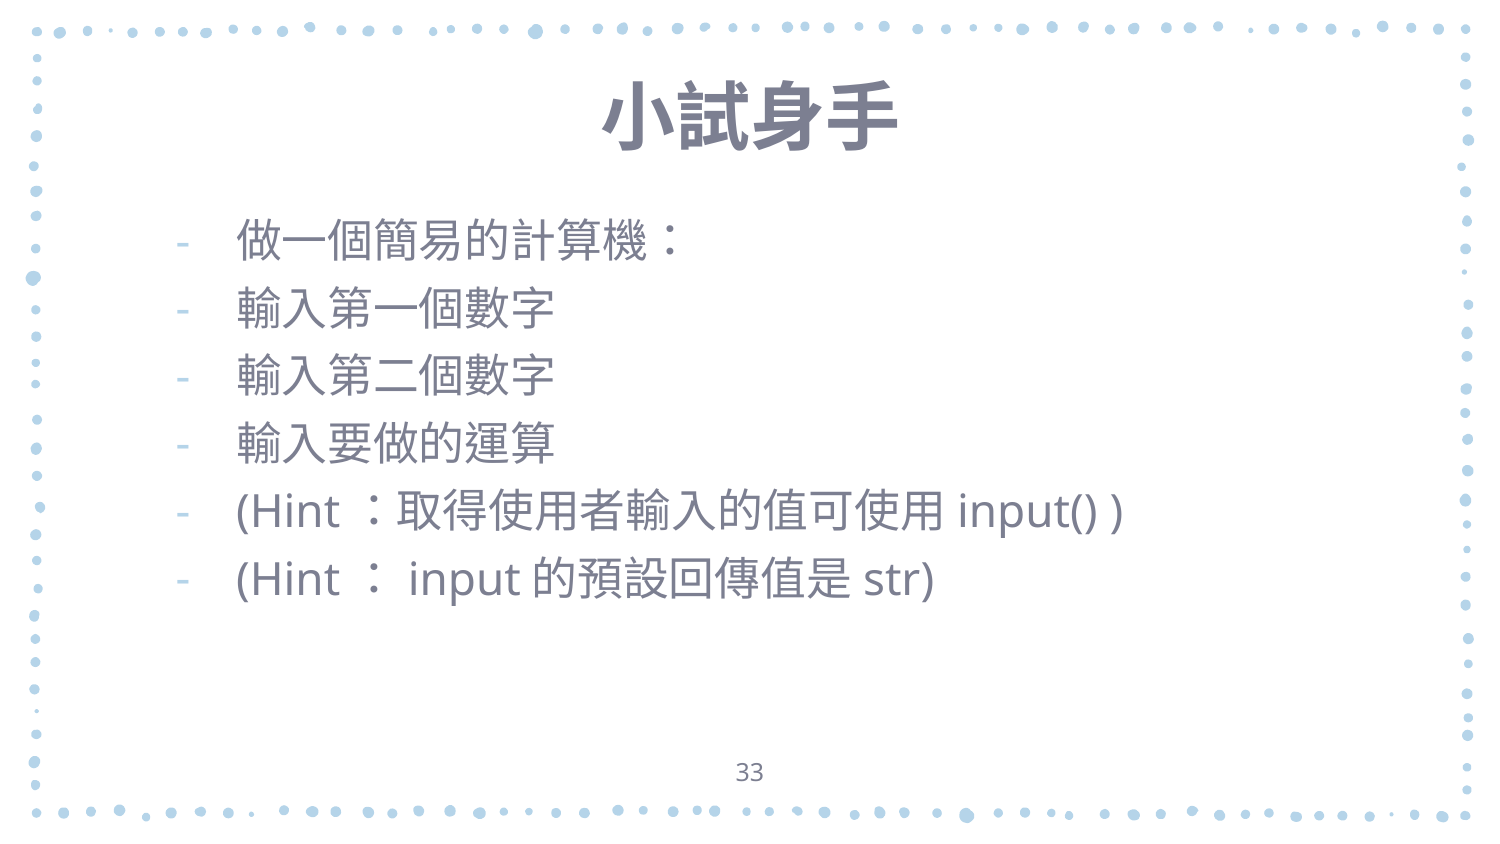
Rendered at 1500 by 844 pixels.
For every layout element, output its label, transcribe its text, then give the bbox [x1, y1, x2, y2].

list 做一個簡易的計算機： 輸入第一個數字 輸入第二個數字 輸入要做的運算 (Hint：取得使用者輸入的值可使用input() ) (Hint：input的預設回傳值是str) [146, 196, 1354, 693]
title 小試身手 [146, 33, 1354, 175]
slide_number 33 [0, 741, 1500, 807]
